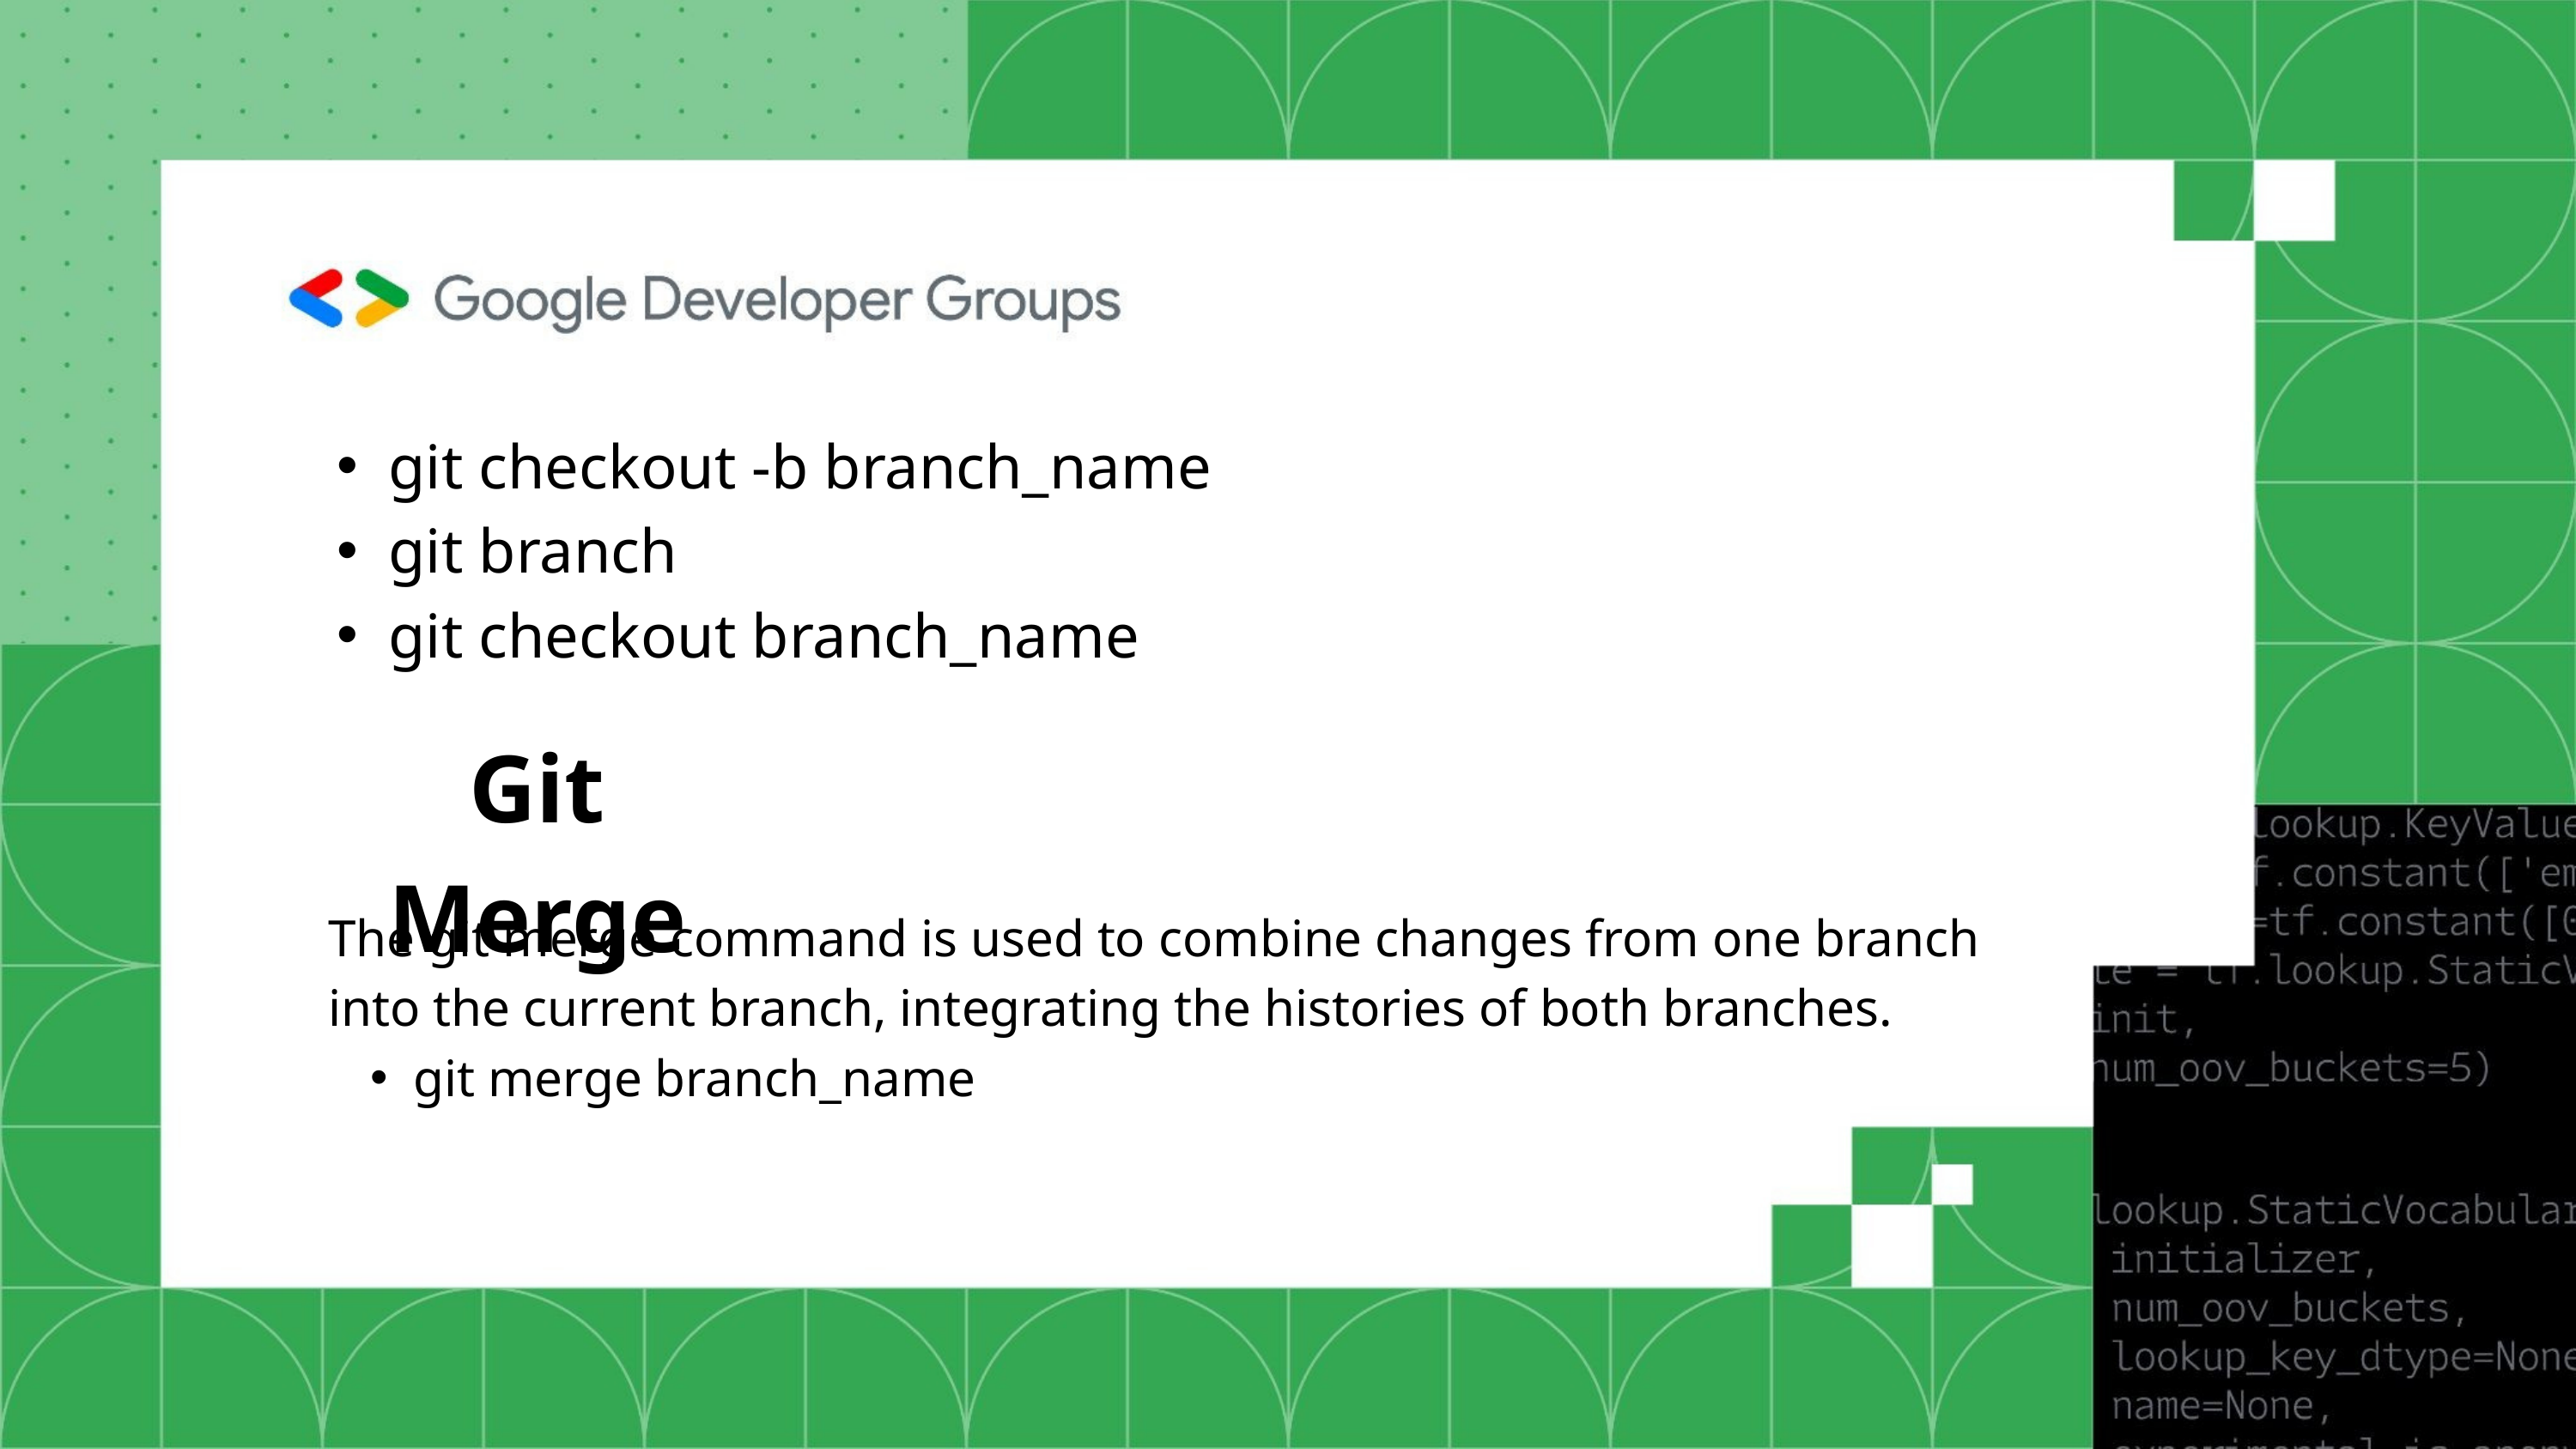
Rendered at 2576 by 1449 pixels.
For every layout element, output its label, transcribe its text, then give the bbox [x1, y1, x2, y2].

text_box git checkout -b branch_name git branch git checkout branch_name [285, 415, 1232, 755]
text_box [0, 0, 2576, 1449]
text_box Git Merge [315, 711, 759, 972]
text_box The git merge command is used to combine changes from one branch into the current branch, integrating the histories of both branches. git merge branch_name [328, 896, 2040, 1177]
